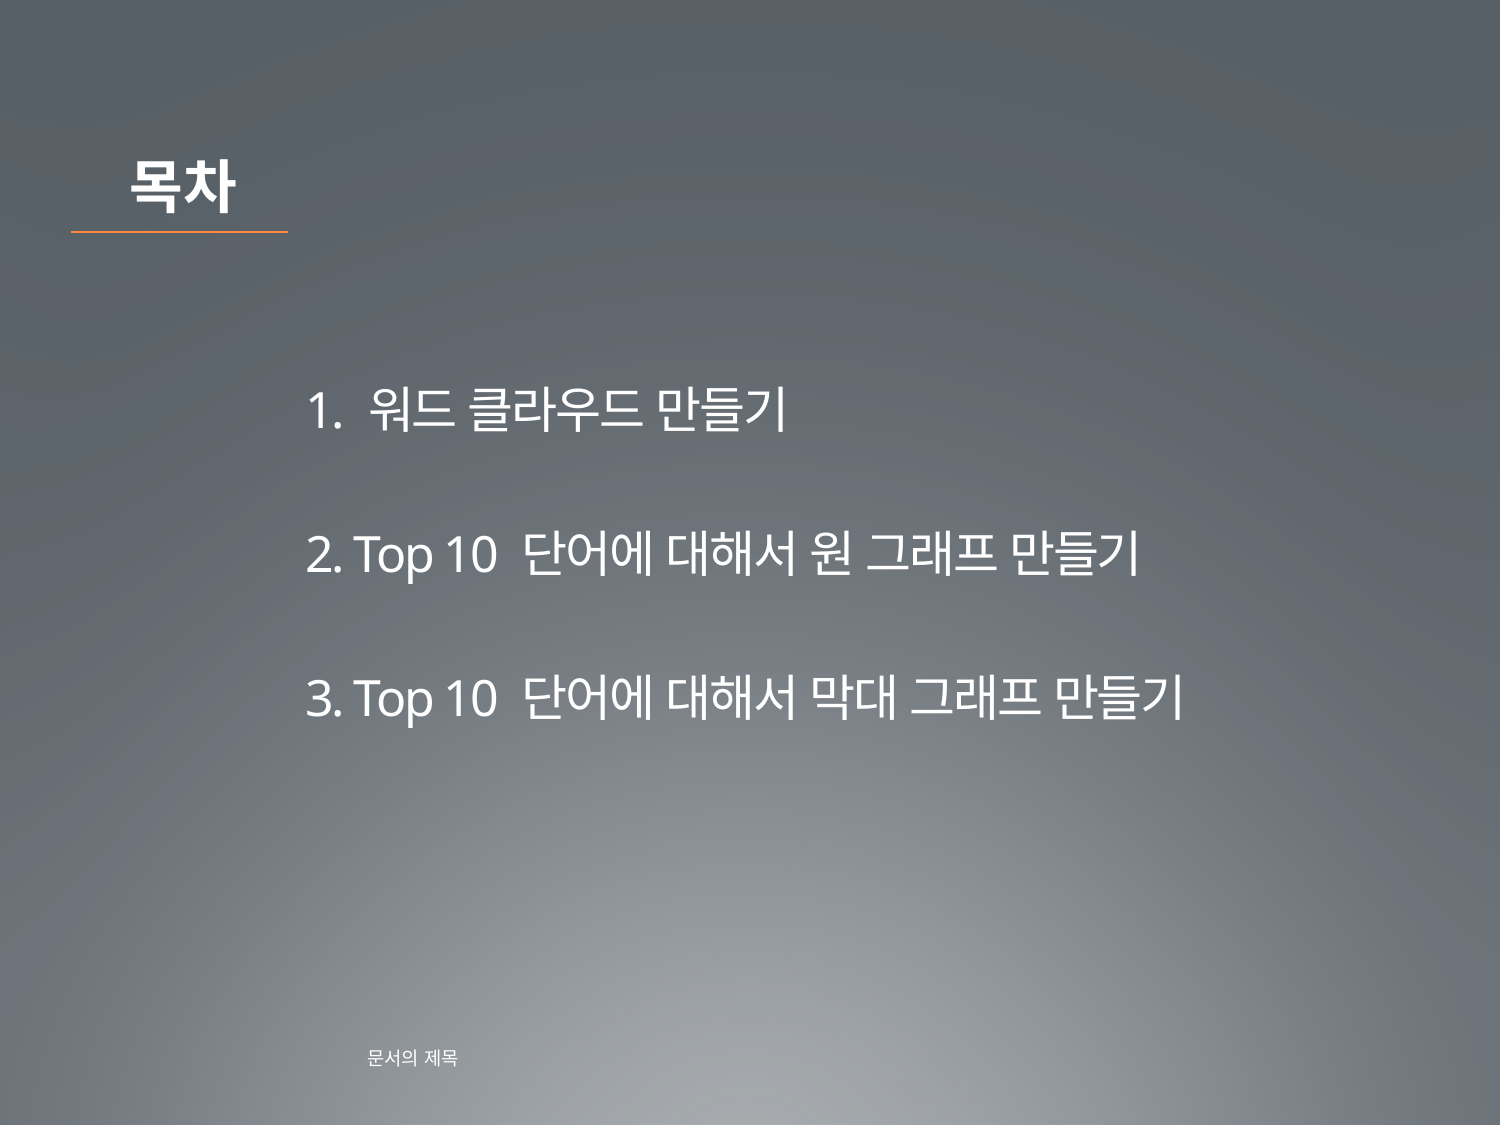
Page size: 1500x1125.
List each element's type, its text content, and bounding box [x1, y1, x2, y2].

text_box 목차 [114, 143, 252, 228]
text_box 문서의 제목 [352, 1039, 474, 1077]
picture [0, 0, 1500, 1125]
title 1. 워드 클라우드 만들기 2. Top 10 단어에 대해서 원 그래프 만들기 3. Top 10 단어에 대해서 막대 그래프 만들기 [290, 273, 1377, 879]
